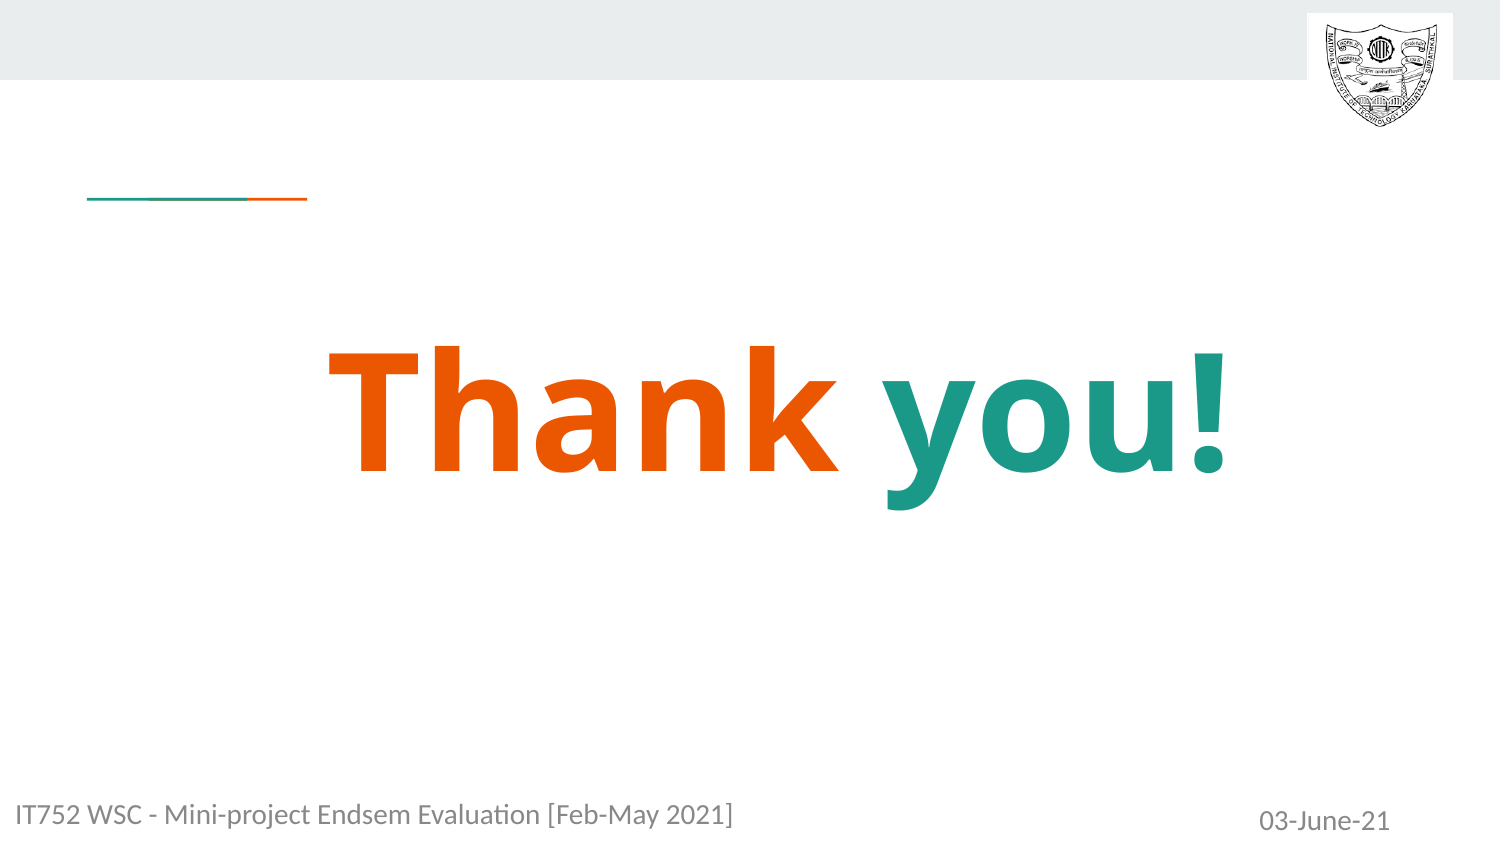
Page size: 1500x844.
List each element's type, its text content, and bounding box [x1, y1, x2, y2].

list Thank you! [267, 262, 1293, 582]
text_box IT752 WSC - Mini-project Endsem Evaluation [Feb-May 2021] [0, 782, 1025, 844]
text_box 03-June-21 [1149, 794, 1500, 844]
picture [1307, 14, 1452, 135]
